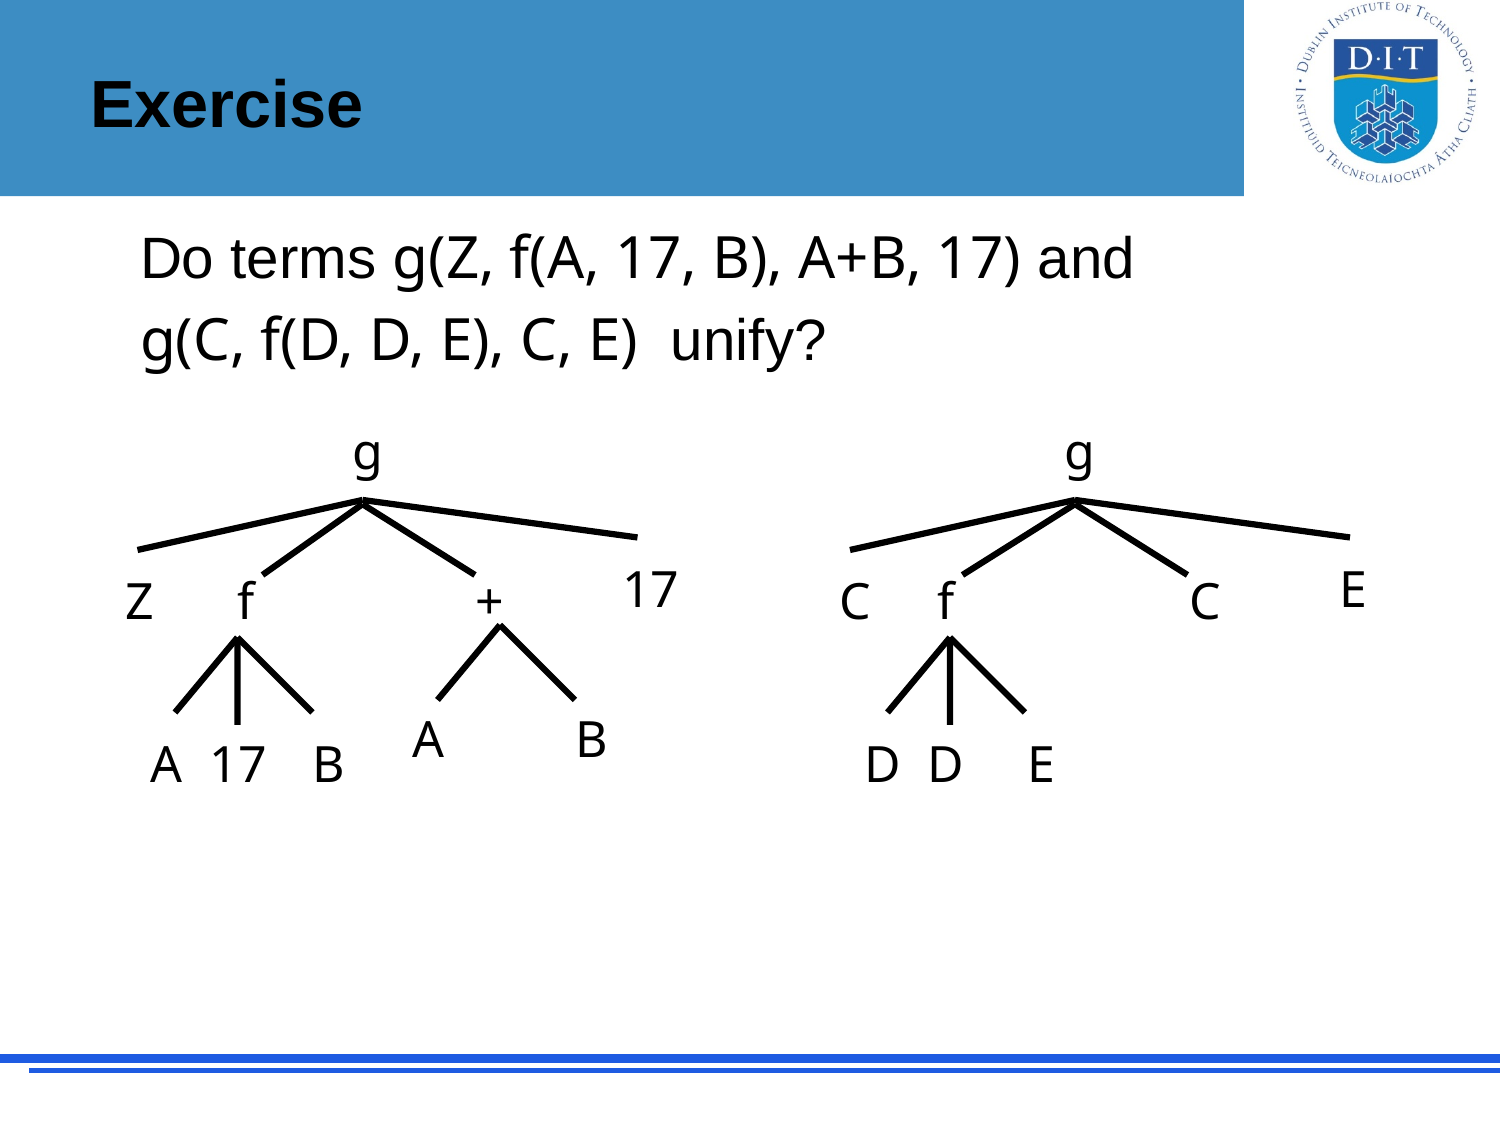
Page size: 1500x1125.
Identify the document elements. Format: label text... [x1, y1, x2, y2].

text_box D [849, 724, 912, 800]
title Exercise [74, 18, 1105, 182]
text_box D [912, 724, 988, 800]
list Do terms g(Z, f(A, 17, B), A+B, 17) and g(C, f(D, D, E), C, E) unify? [124, 212, 1401, 376]
text_box Z [111, 562, 170, 638]
text_box B [560, 699, 623, 775]
text_box C [824, 562, 886, 638]
text_box g [337, 412, 413, 488]
text_box A [397, 699, 460, 775]
text_box 17 [607, 549, 694, 625]
picture [1293, 0, 1478, 185]
text_box E [1012, 724, 1100, 800]
text_box B [297, 724, 360, 800]
text_box f [222, 562, 270, 638]
text_box E [1324, 549, 1383, 625]
text_box 17 [194, 724, 282, 800]
text_box C [1174, 562, 1236, 638]
text_box g [1049, 412, 1125, 488]
text_box + [460, 562, 519, 638]
text_box f [922, 562, 970, 638]
text_box A [135, 724, 194, 800]
